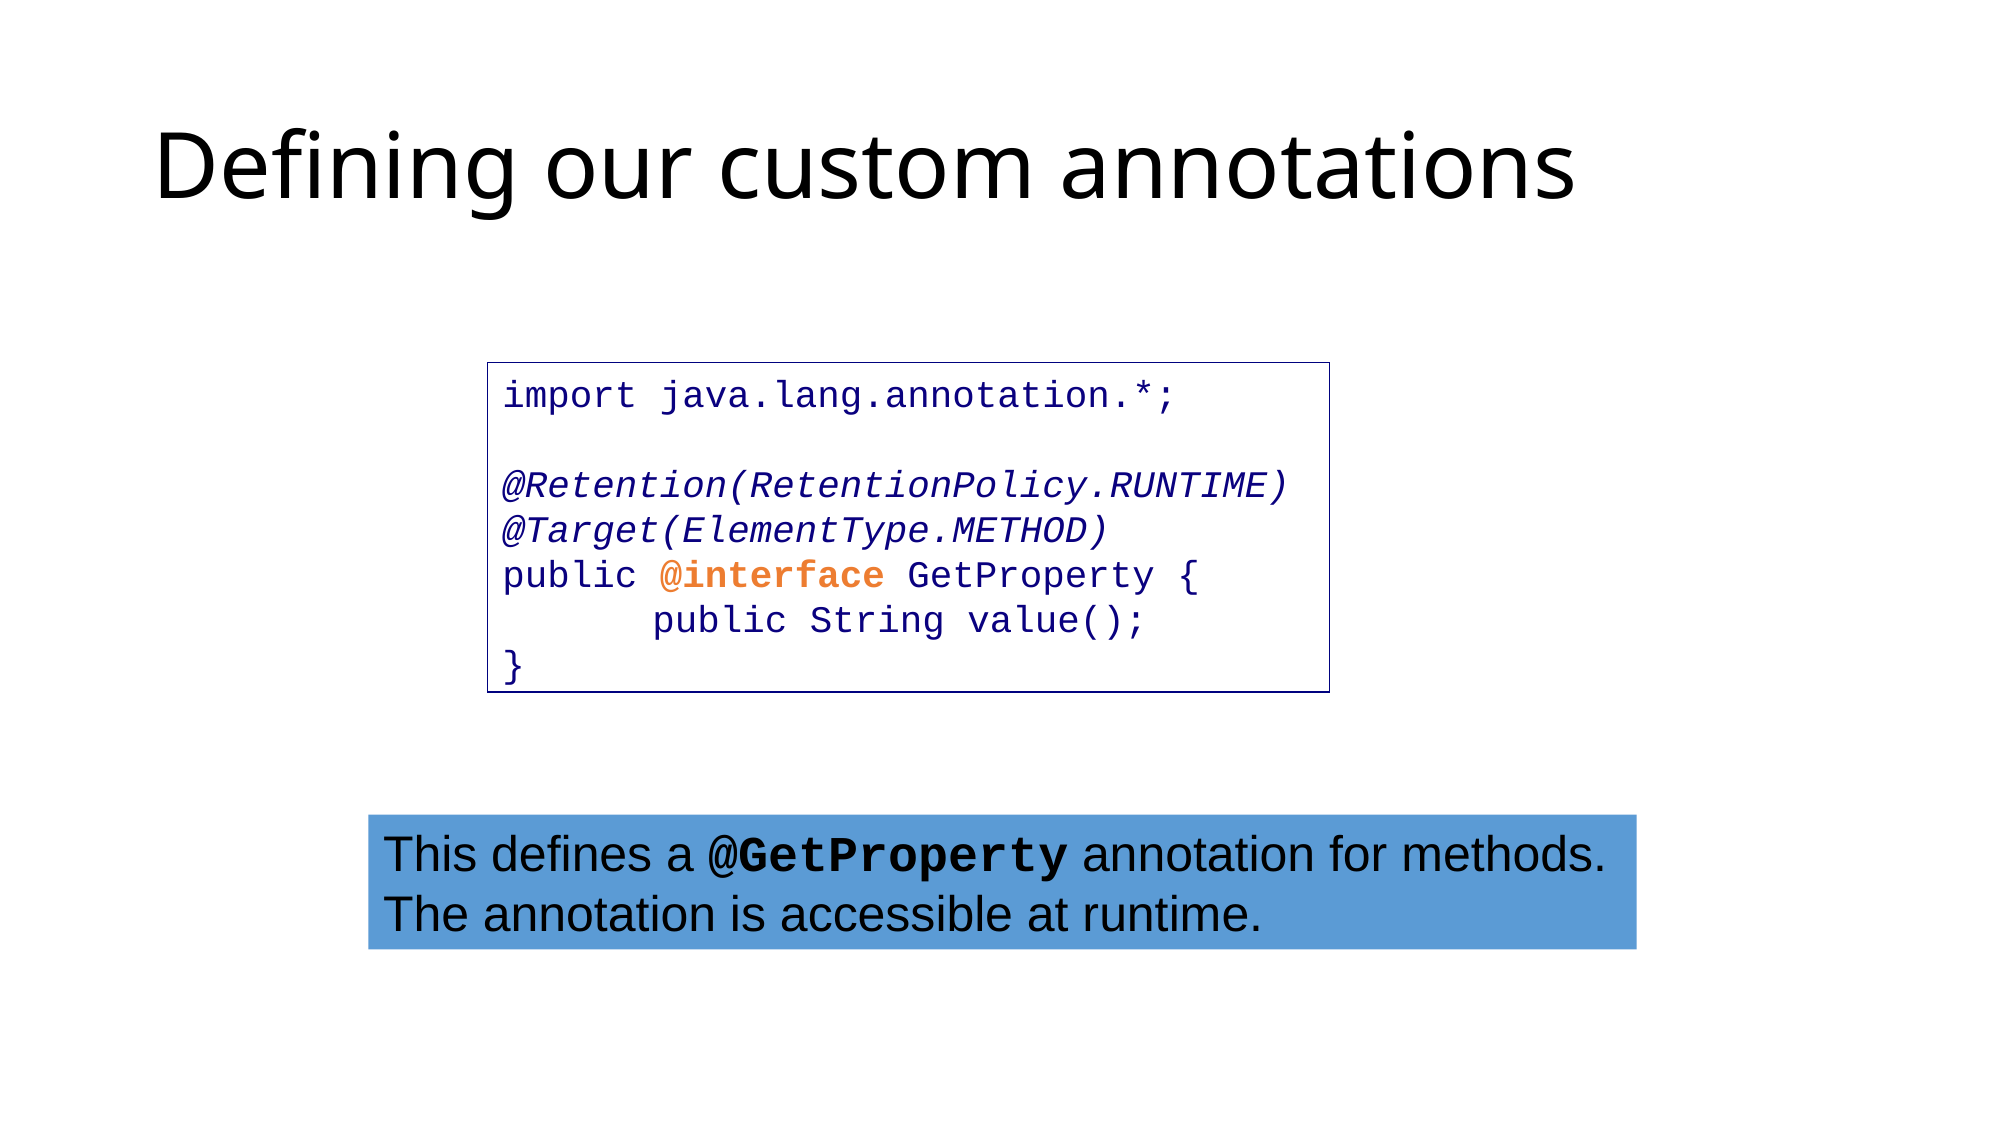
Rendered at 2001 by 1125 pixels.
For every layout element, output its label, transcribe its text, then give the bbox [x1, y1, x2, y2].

title Defining our custom annotations [137, 59, 1863, 278]
text_box This defines a @GetProperty annotation for methods. The annotation is accessible at runtime. [368, 814, 1637, 950]
text_box import java.lang.annotation.*; @Retention(RetentionPolicy.RUNTIME) @Target(ElementType.METHOD) public @interface GetProperty { public String value(); } [487, 362, 1330, 693]
